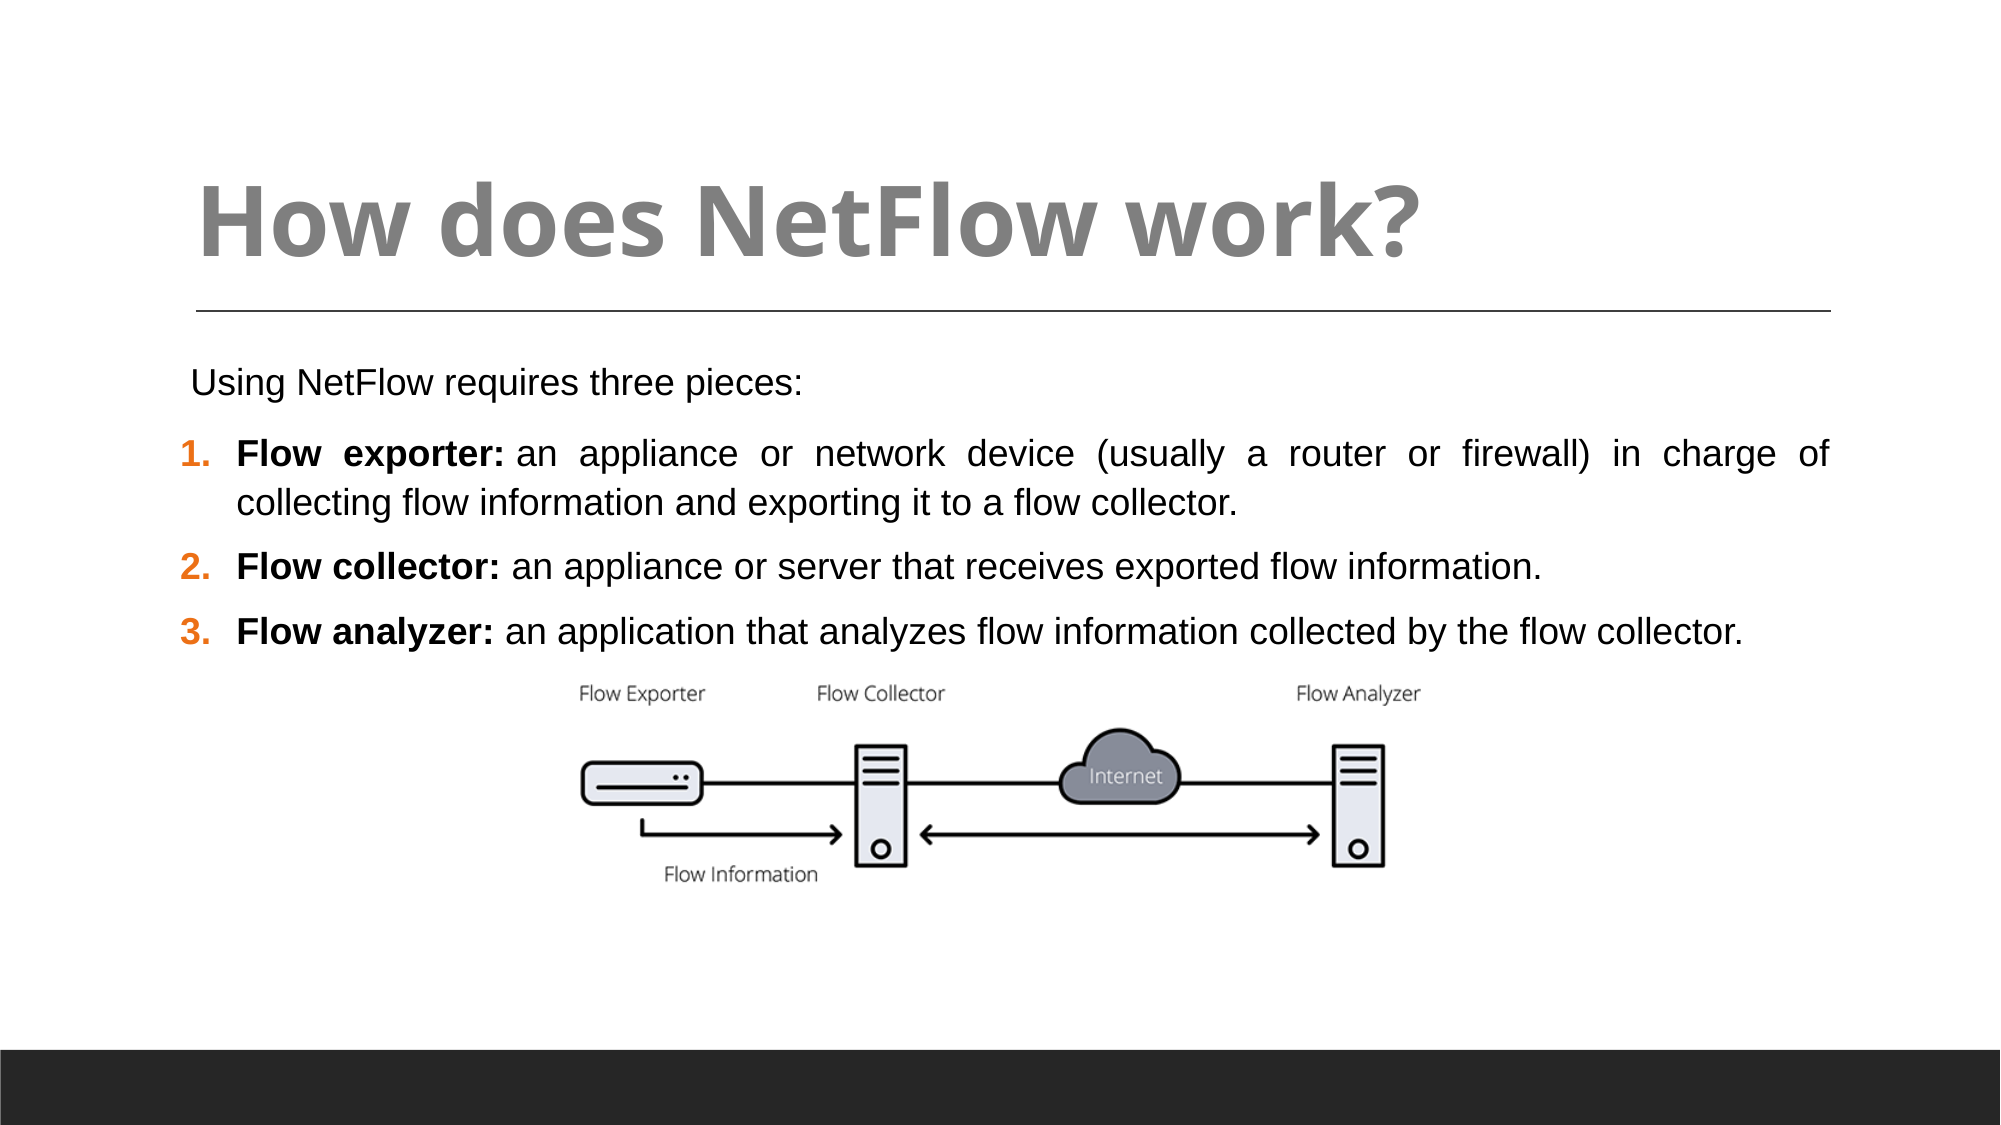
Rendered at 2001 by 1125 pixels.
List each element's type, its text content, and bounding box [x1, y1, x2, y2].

title How does NetFlow work? [180, 47, 1830, 285]
picture [579, 683, 1421, 887]
list Using NetFlow requires three pieces: Flow exporter: an appliance or network device (usually a router or firewall) in charge of collecting flow information and exporting it to a flow collector. Flow collector: an appliance or server that receives exported flow information. Flow analyzer: an application that analyzes flow information collected by the flow collector. [180, 345, 1830, 963]
